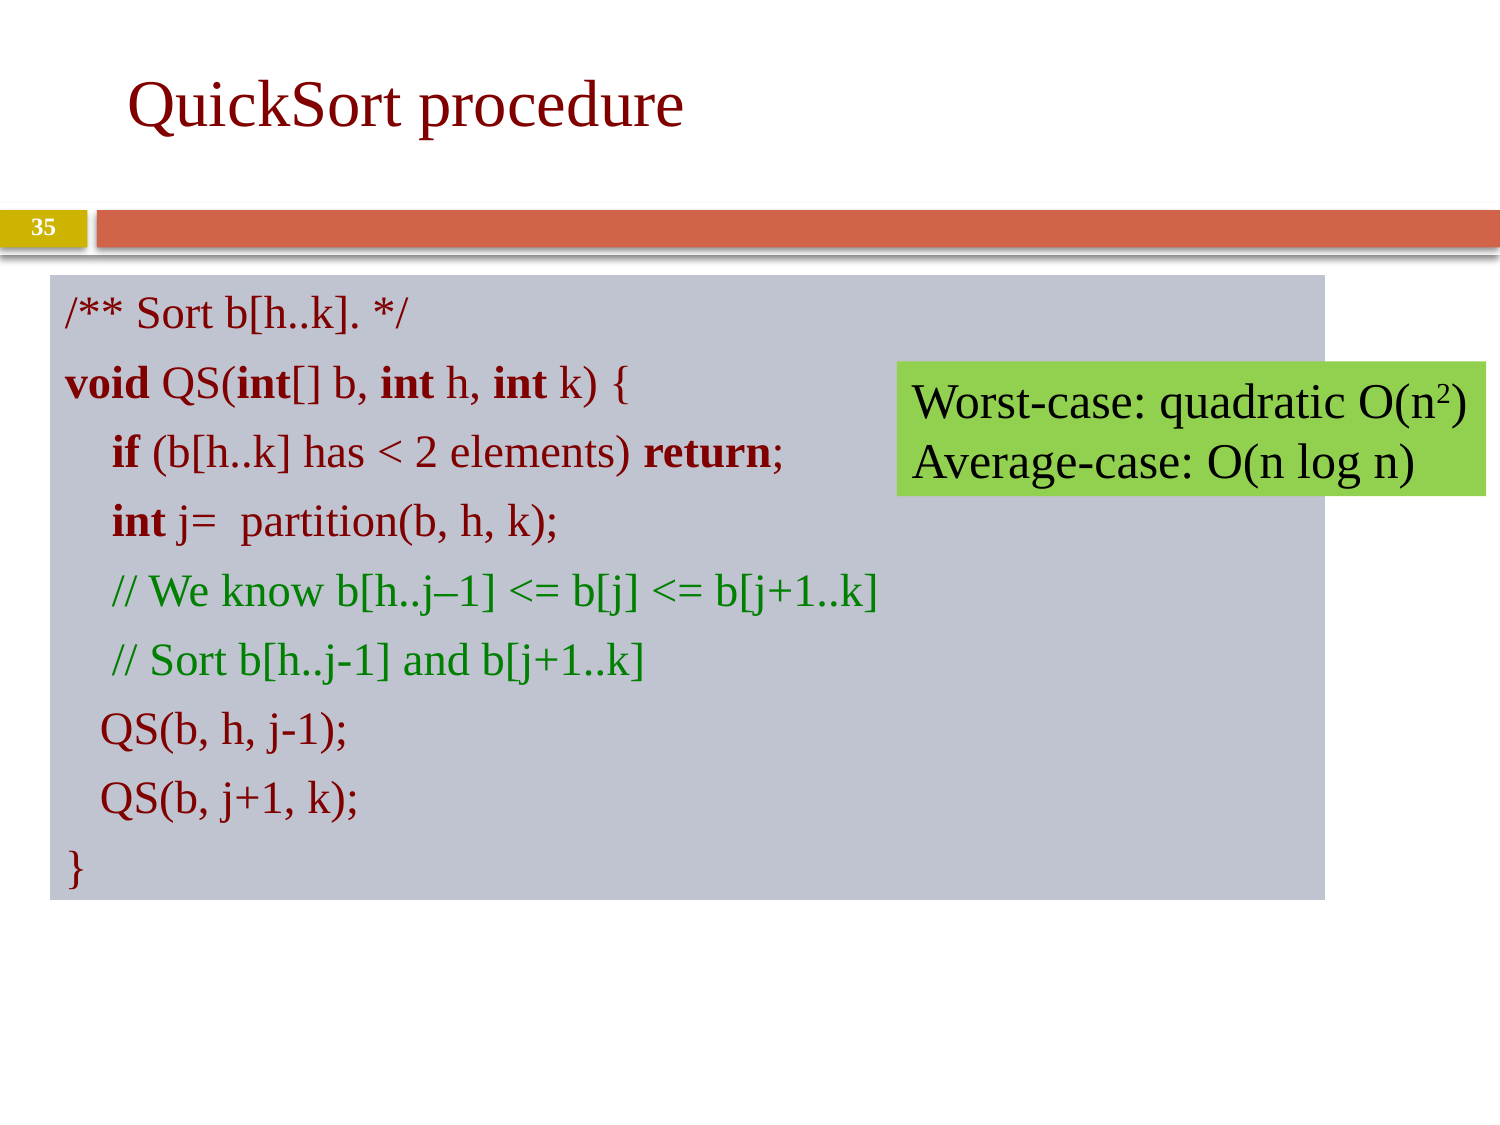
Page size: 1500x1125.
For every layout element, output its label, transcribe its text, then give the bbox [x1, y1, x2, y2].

text_box Worst-case: quadratic O(n2) Average-case: O(n log n) [896, 361, 1487, 497]
list /** Sort b[h..k]. */ void QS(int[] b, int h, int k) { if (b[h..k] has < 2 elements) return; int j= partition(b, h, k); // We know b[h..j–1] <= b[j] <= b[j+1..k] // Sort b[h..j-1] and b[j+1..k] QS(b, h, j-1); QS(b, j+1, k); } [50, 275, 1325, 900]
slide_number 35 [0, 208, 88, 249]
title QuickSort procedure [112, 25, 1388, 175]
